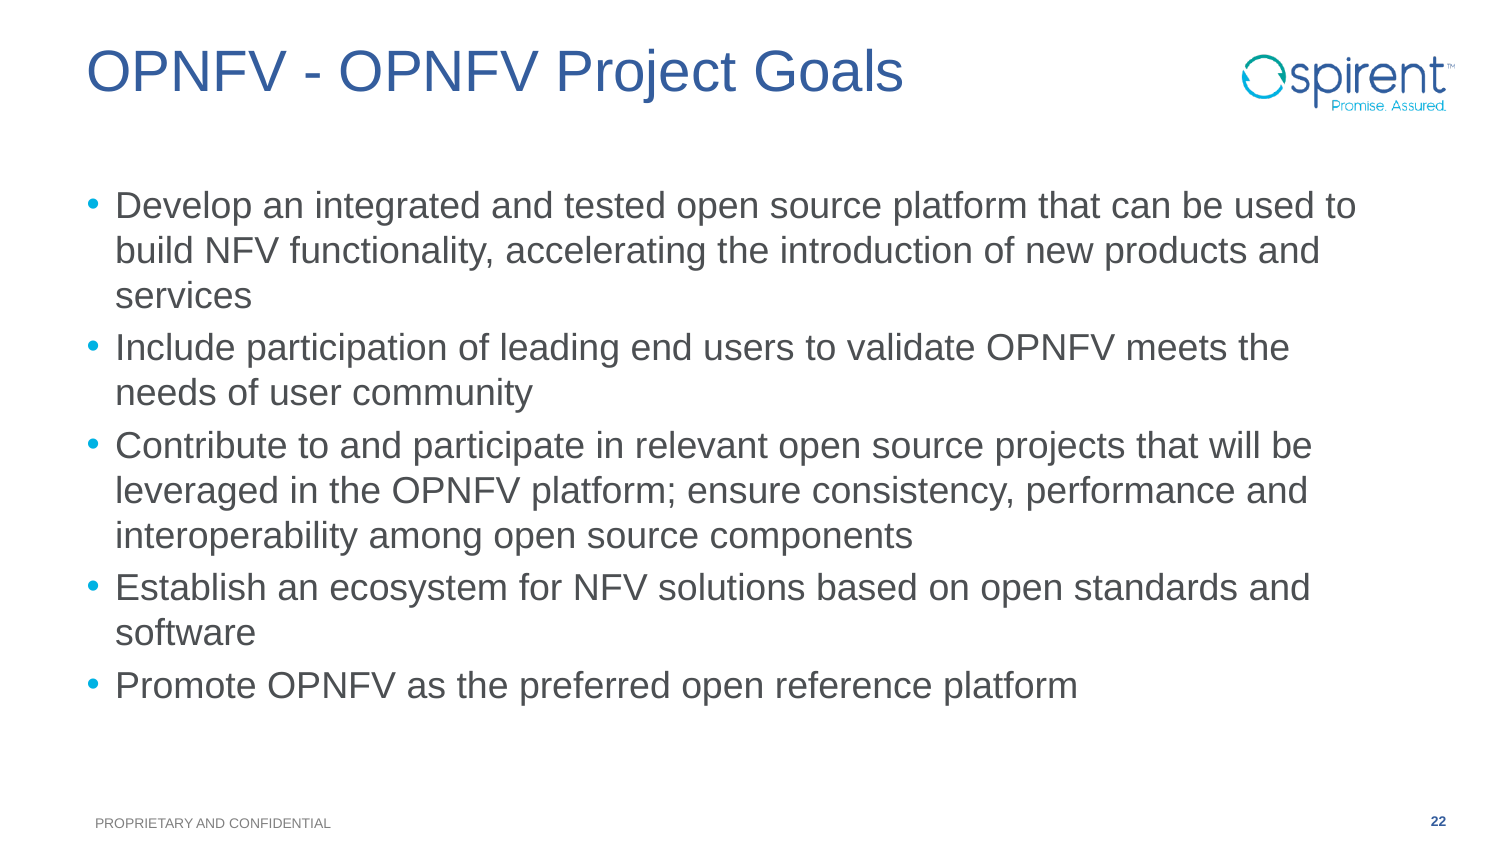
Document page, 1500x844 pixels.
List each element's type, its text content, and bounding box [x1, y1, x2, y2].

list Develop an integrated and tested open source platform that can be used to build NFV functionality, accelerating the introduction of new products and services Include participation of leading end users to validate OPNFV meets the needs of user community Contribute to and participate in relevant open source projects that will be leveraged in the OPNFV platform; ensure consistency, performance and interoperability among open source components Establish an ecosystem for NFV solutions based on open standards and software Promote OPNFV as the preferred open reference platform [71, 173, 1413, 778]
title OPNFV - OPNFV Project Goals [71, 36, 1344, 105]
picture [1239, 52, 1457, 113]
